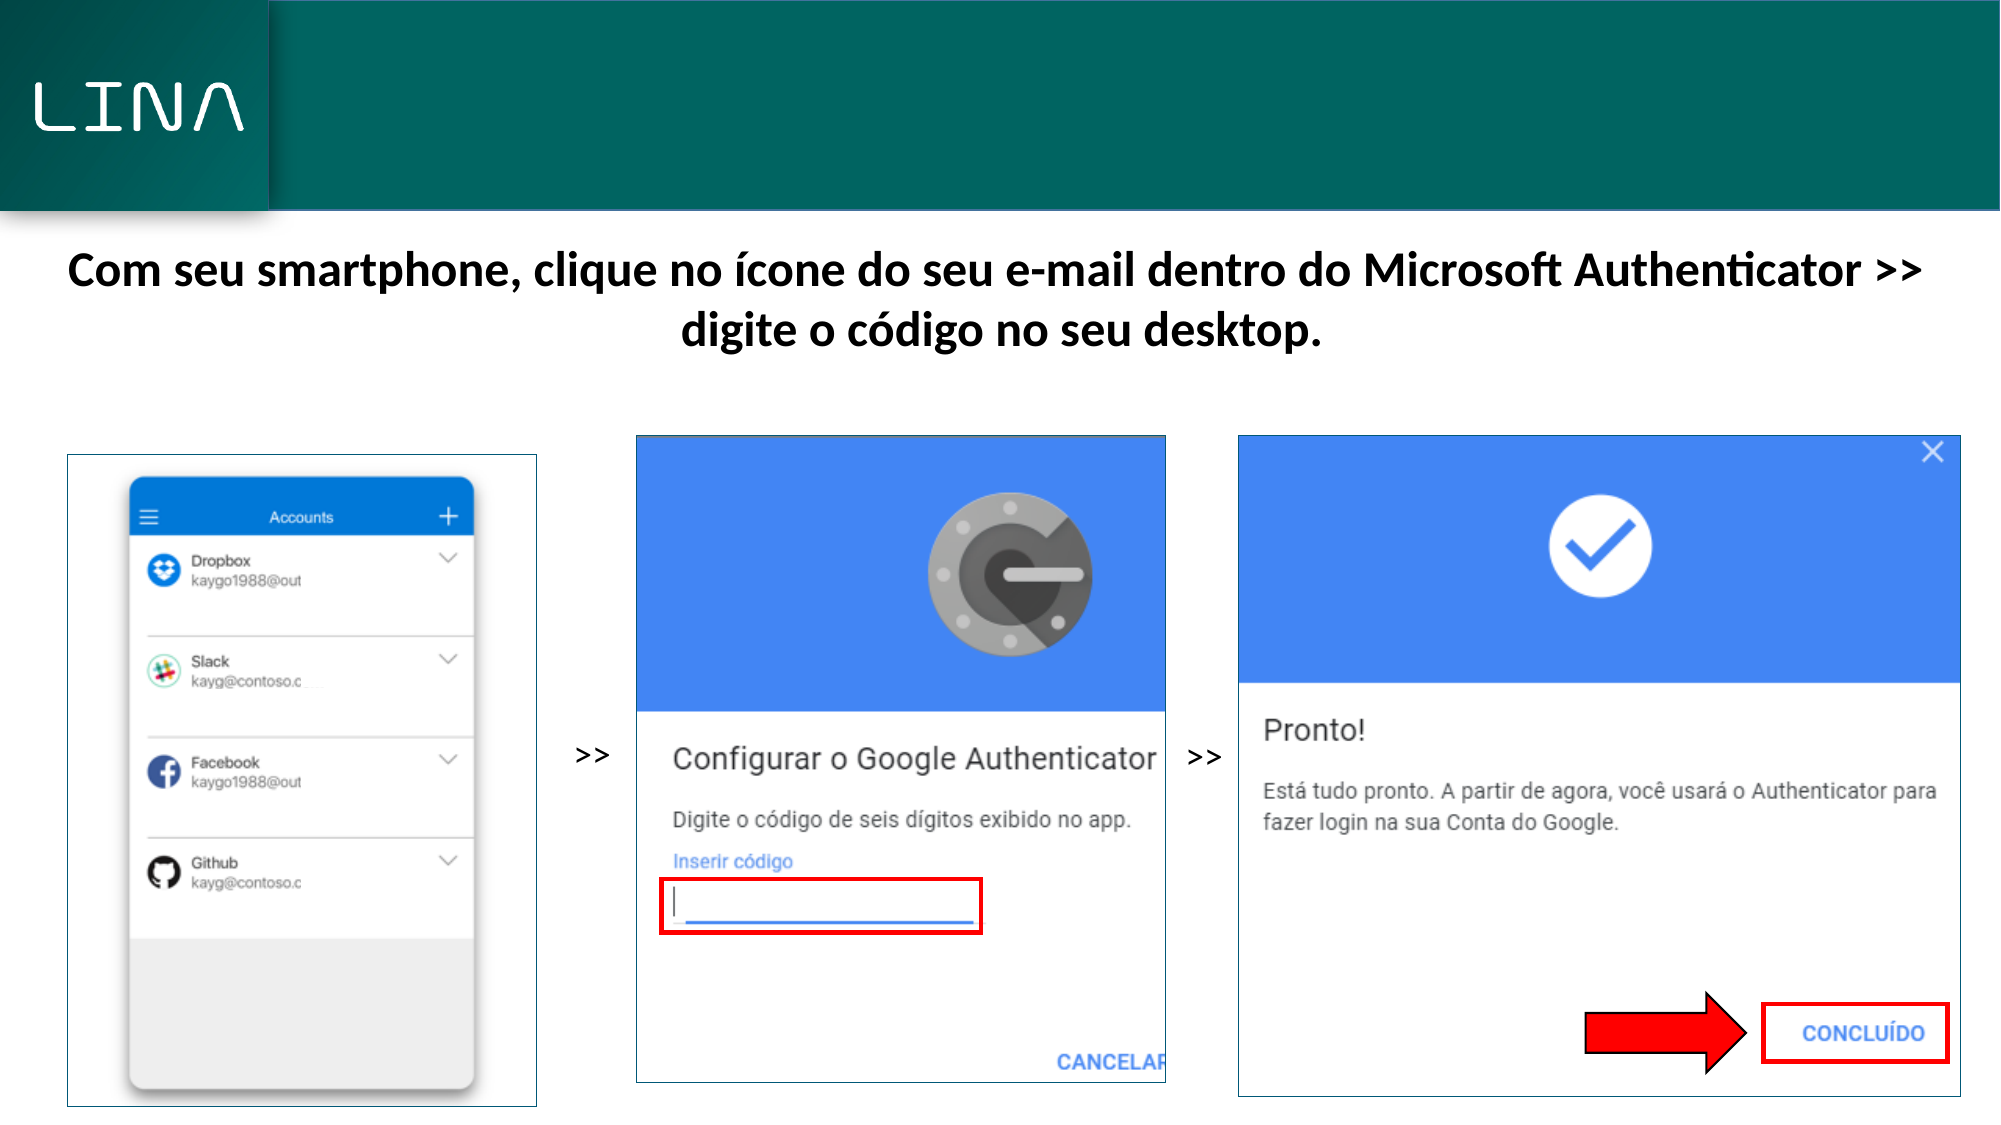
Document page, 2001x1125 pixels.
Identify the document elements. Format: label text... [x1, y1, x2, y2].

text_box >> [558, 722, 626, 783]
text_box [0, 0, 2000, 211]
picture [69, 456, 535, 1105]
picture [638, 437, 1164, 1081]
picture [1240, 437, 1959, 1095]
text_box Com seu smartphone, clique no ícone do seu e-mail dentro do Microsoft Authenticator >> digite o código no seu desktop. [53, 228, 1951, 364]
text_box >> [1170, 724, 1238, 784]
